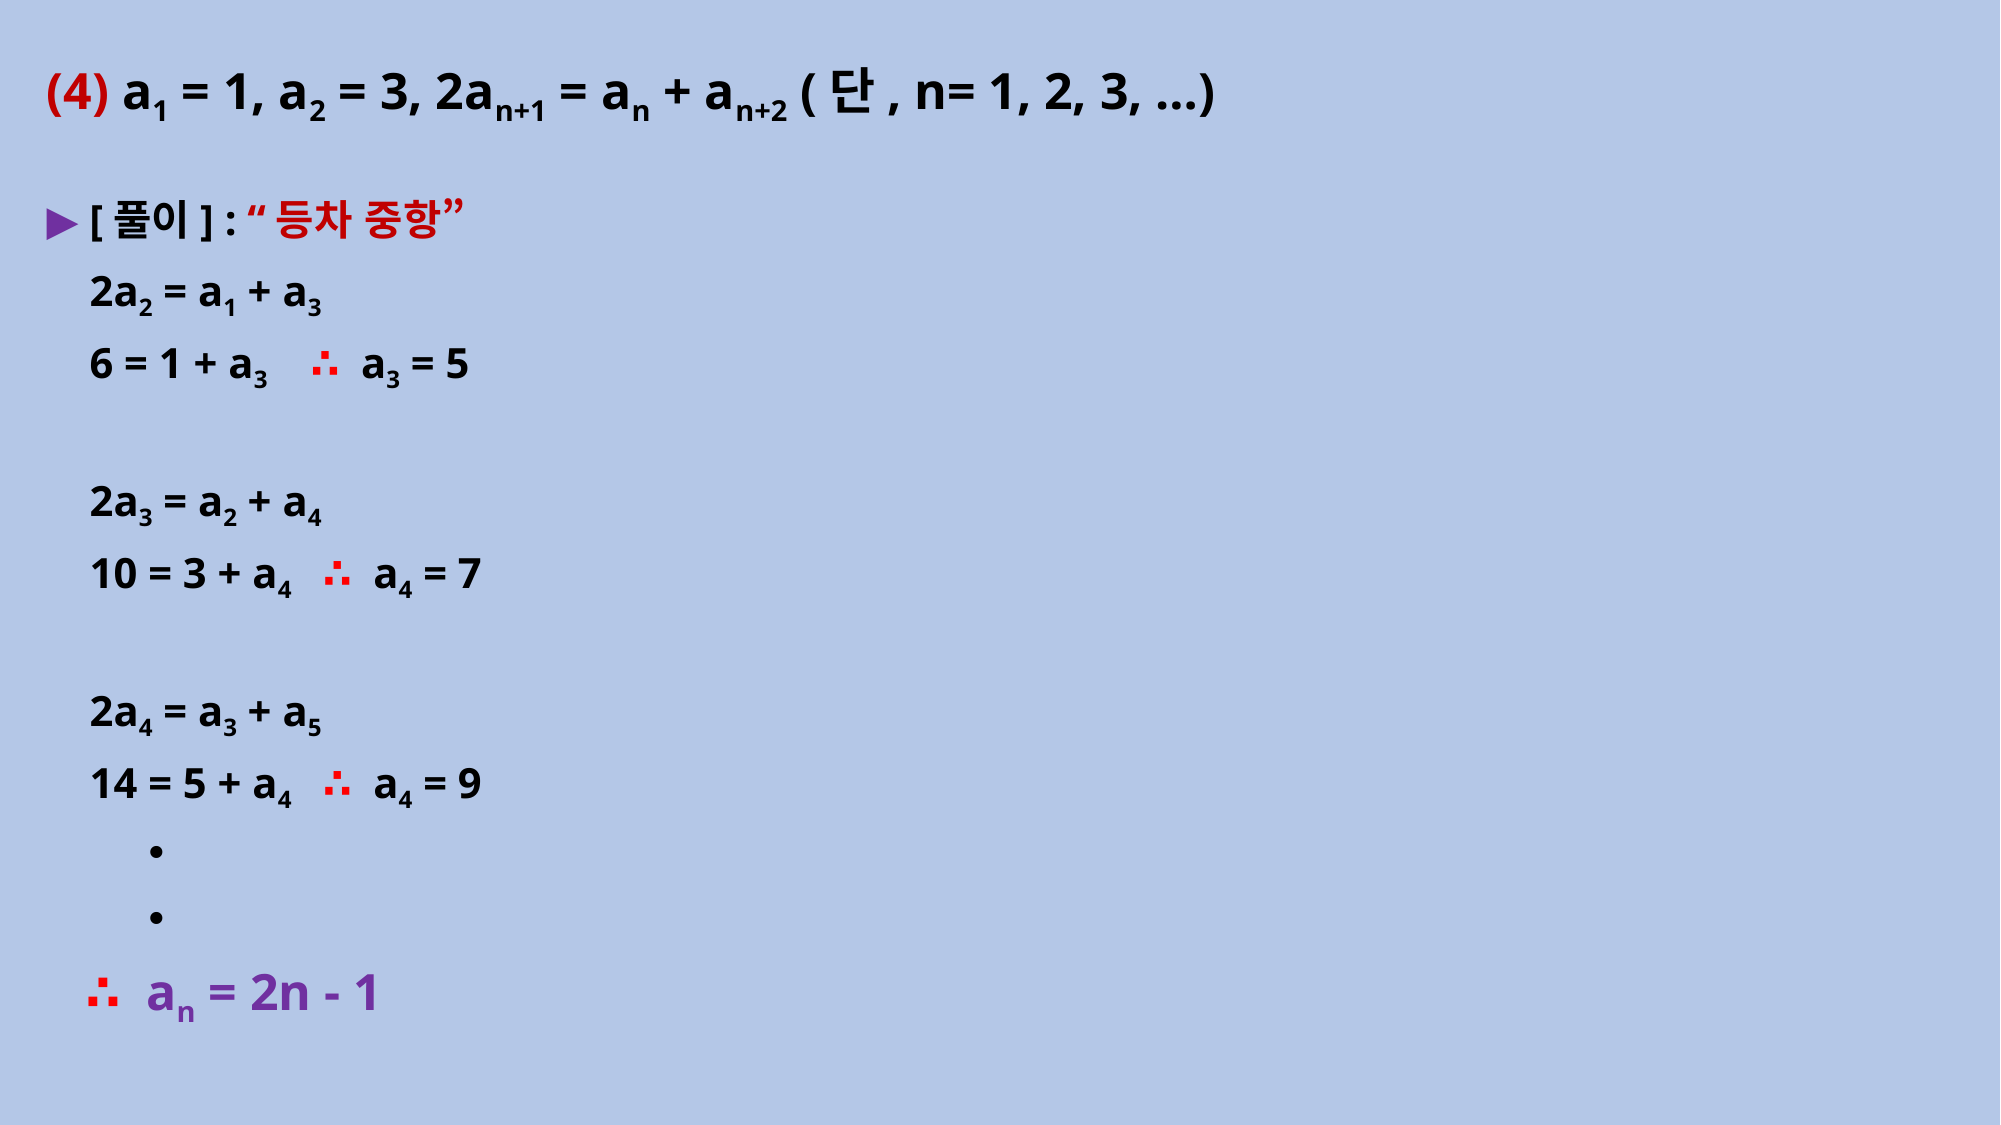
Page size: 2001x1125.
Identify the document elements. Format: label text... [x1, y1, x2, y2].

list (4) a1 = 1, a2 = 3, 2an+1 = an + an+2 (단, n= 1, 2, 3, …) ▶ [풀이] : “등차 중항” 2a2 = a1 + a3 6 = 1 + a3 ∴ a3 = 5 2a3 = a2 + a4 10 = 3 + a4 ∴ a4 = 7 2a4 = a3 + a5 14 = 5 + a4 ∴ a4 = 9 ∙ ∙ ∴ an = 2n - 1 [31, 52, 1979, 1094]
